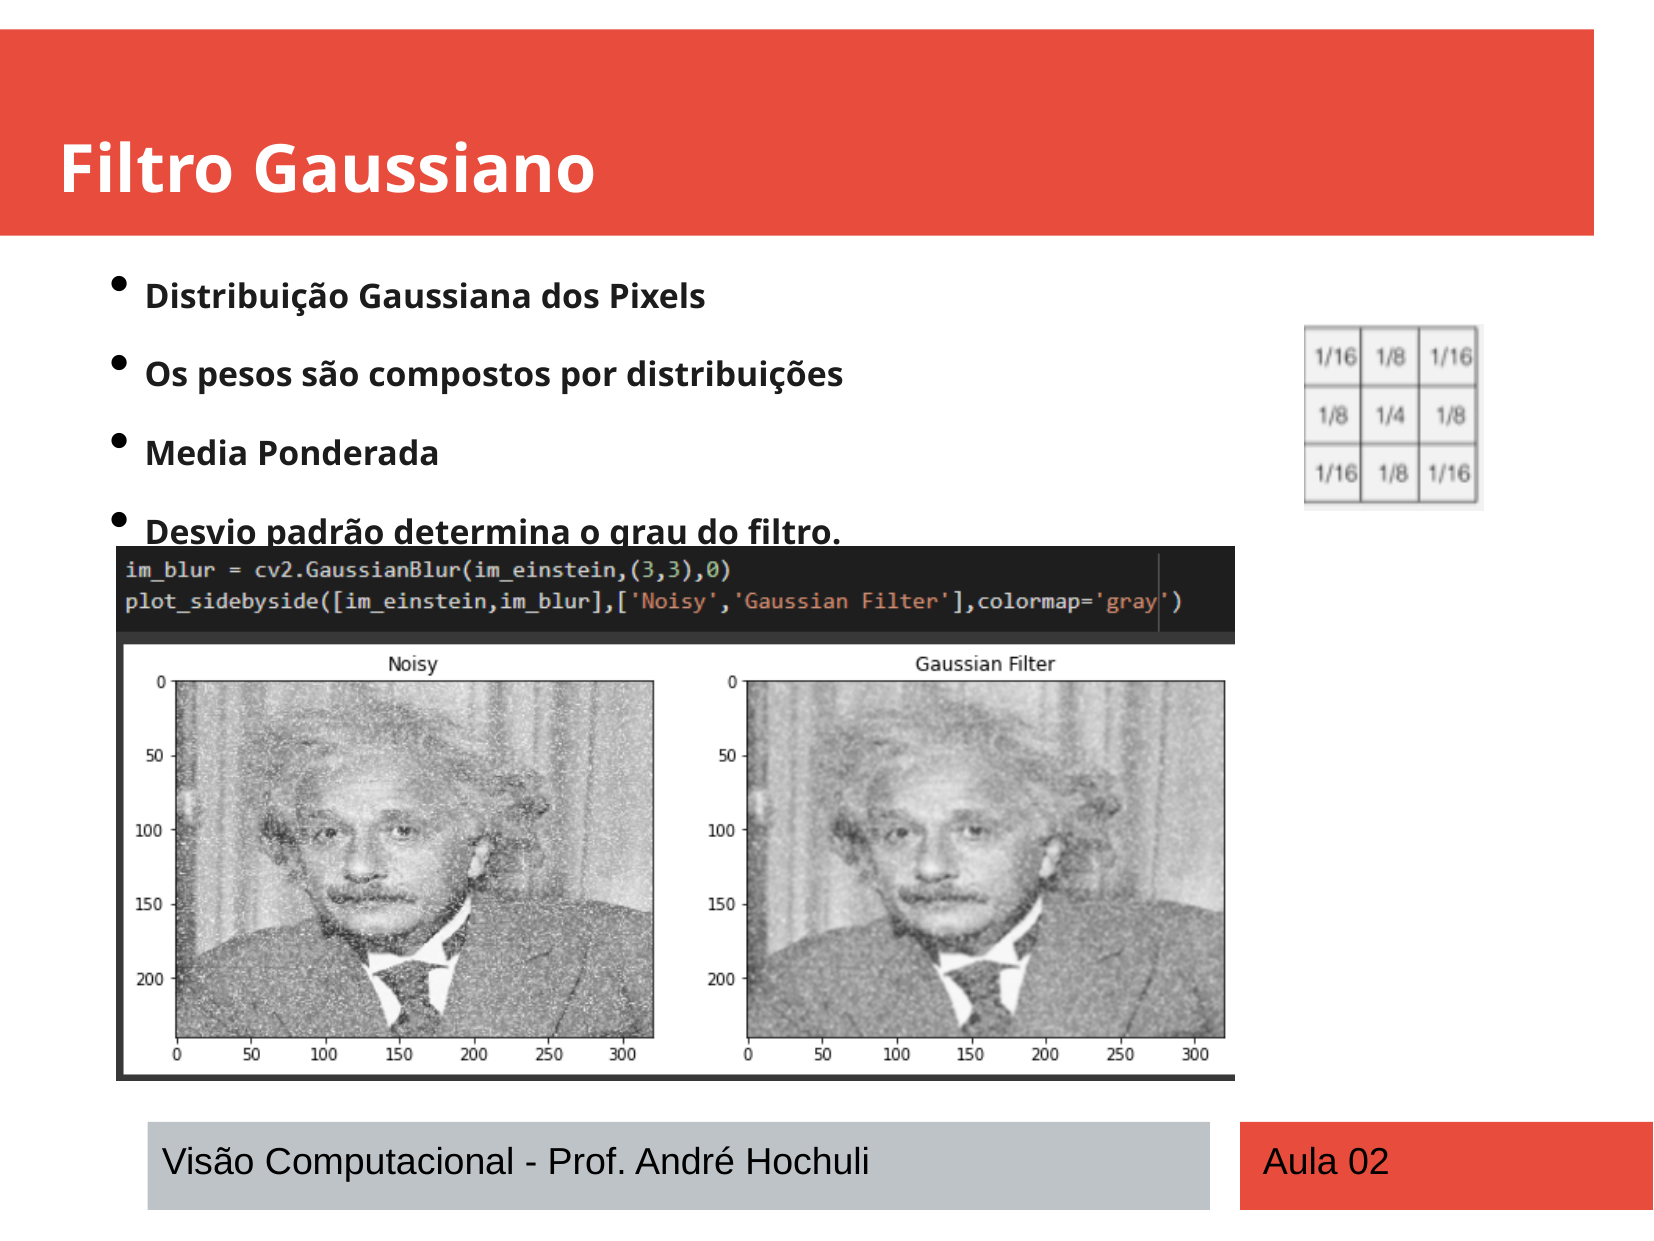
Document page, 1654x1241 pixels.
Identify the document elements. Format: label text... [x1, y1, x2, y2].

text_box Visão Computacional - Prof. André Hochuli [147, 1129, 1205, 1189]
picture [1304, 324, 1484, 511]
text_box Aula 02 [1248, 1129, 1623, 1189]
text_box Distribuição Gaussiana dos Pixels Os pesos são compostos por distribuições Media Ponderada Desvio padrão determina o grau do filtro. [73, 259, 1580, 1027]
picture [116, 545, 1235, 1081]
text_box Filtro Gaussiano [58, 58, 1594, 206]
